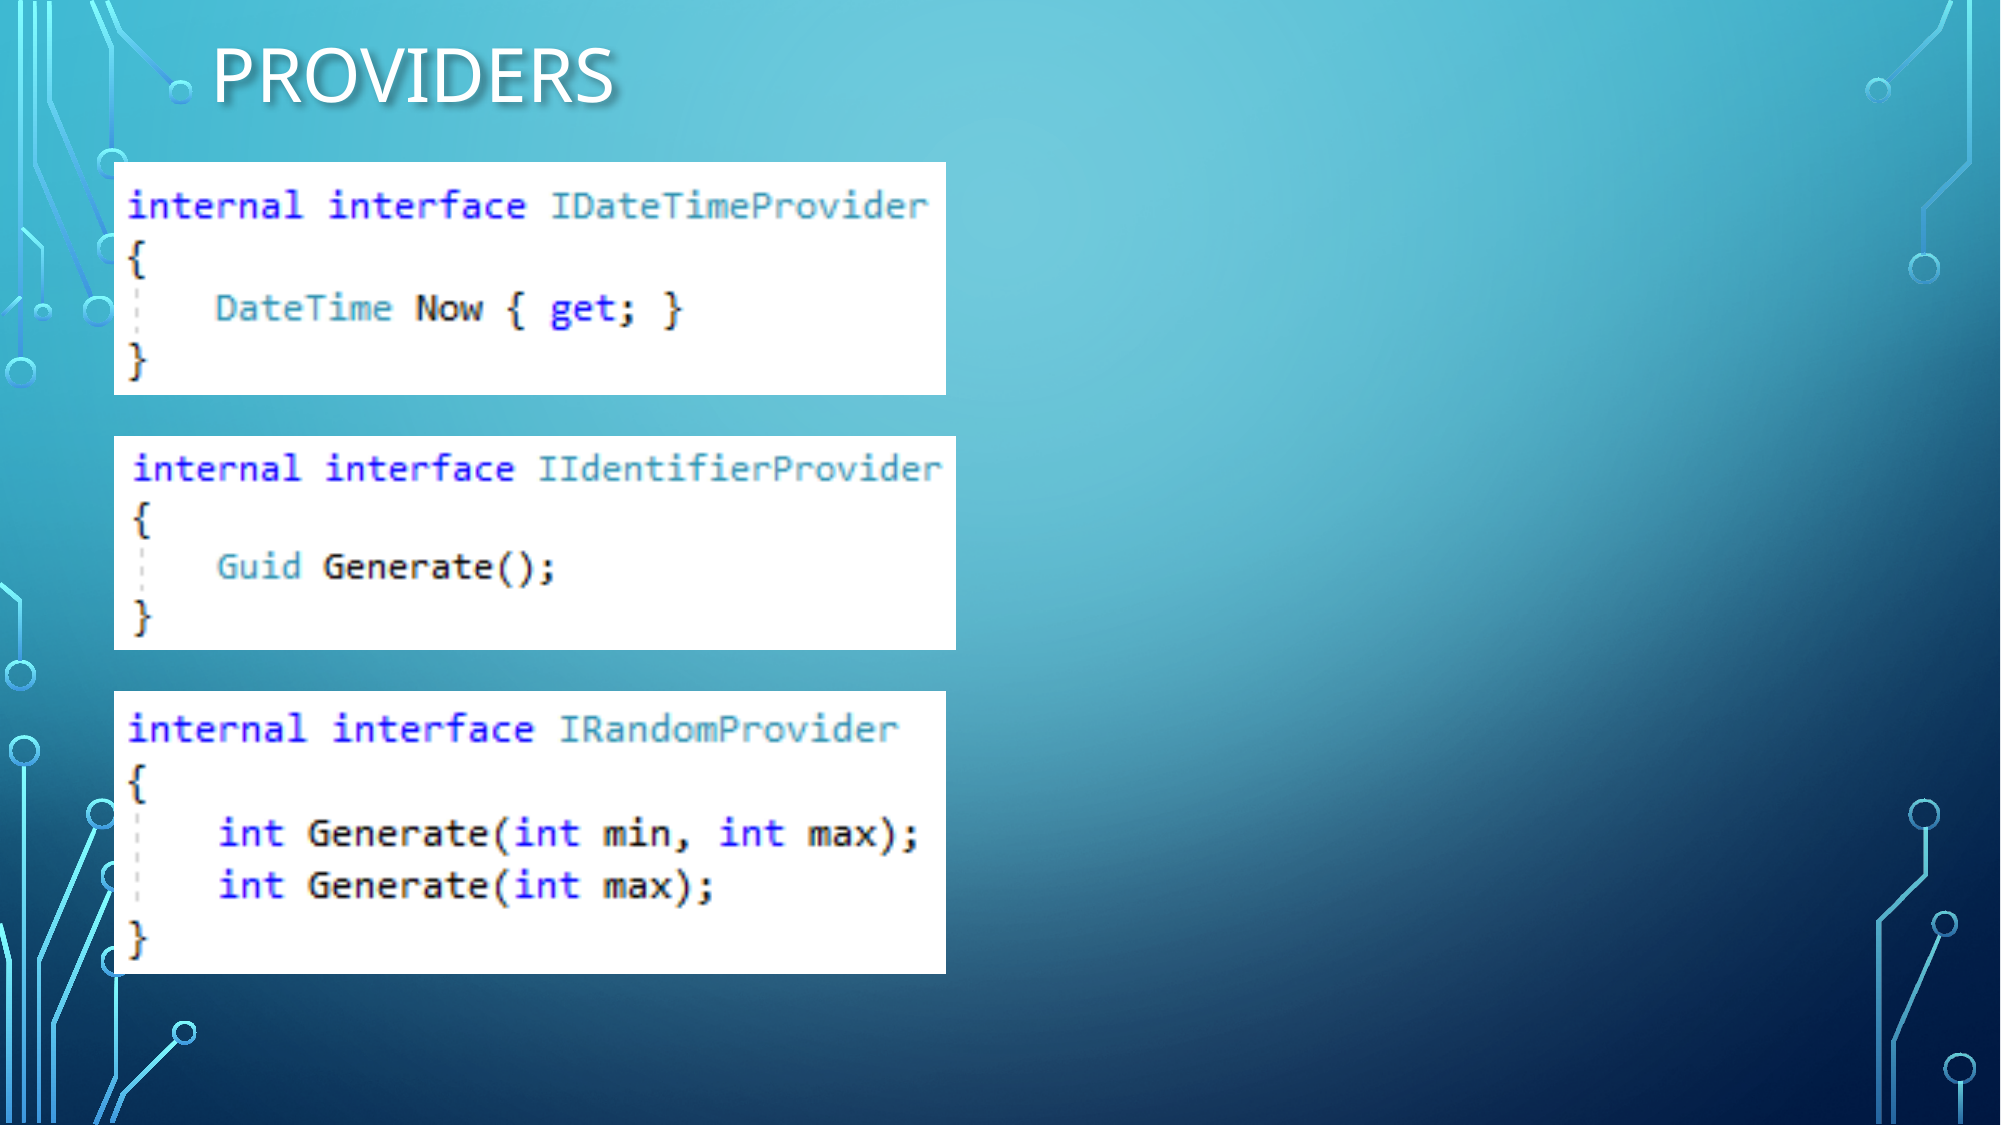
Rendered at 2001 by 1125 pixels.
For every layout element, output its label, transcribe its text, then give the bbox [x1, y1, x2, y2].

picture [114, 162, 946, 395]
title Providers [195, 24, 1854, 133]
picture [114, 435, 956, 650]
picture [114, 690, 946, 974]
